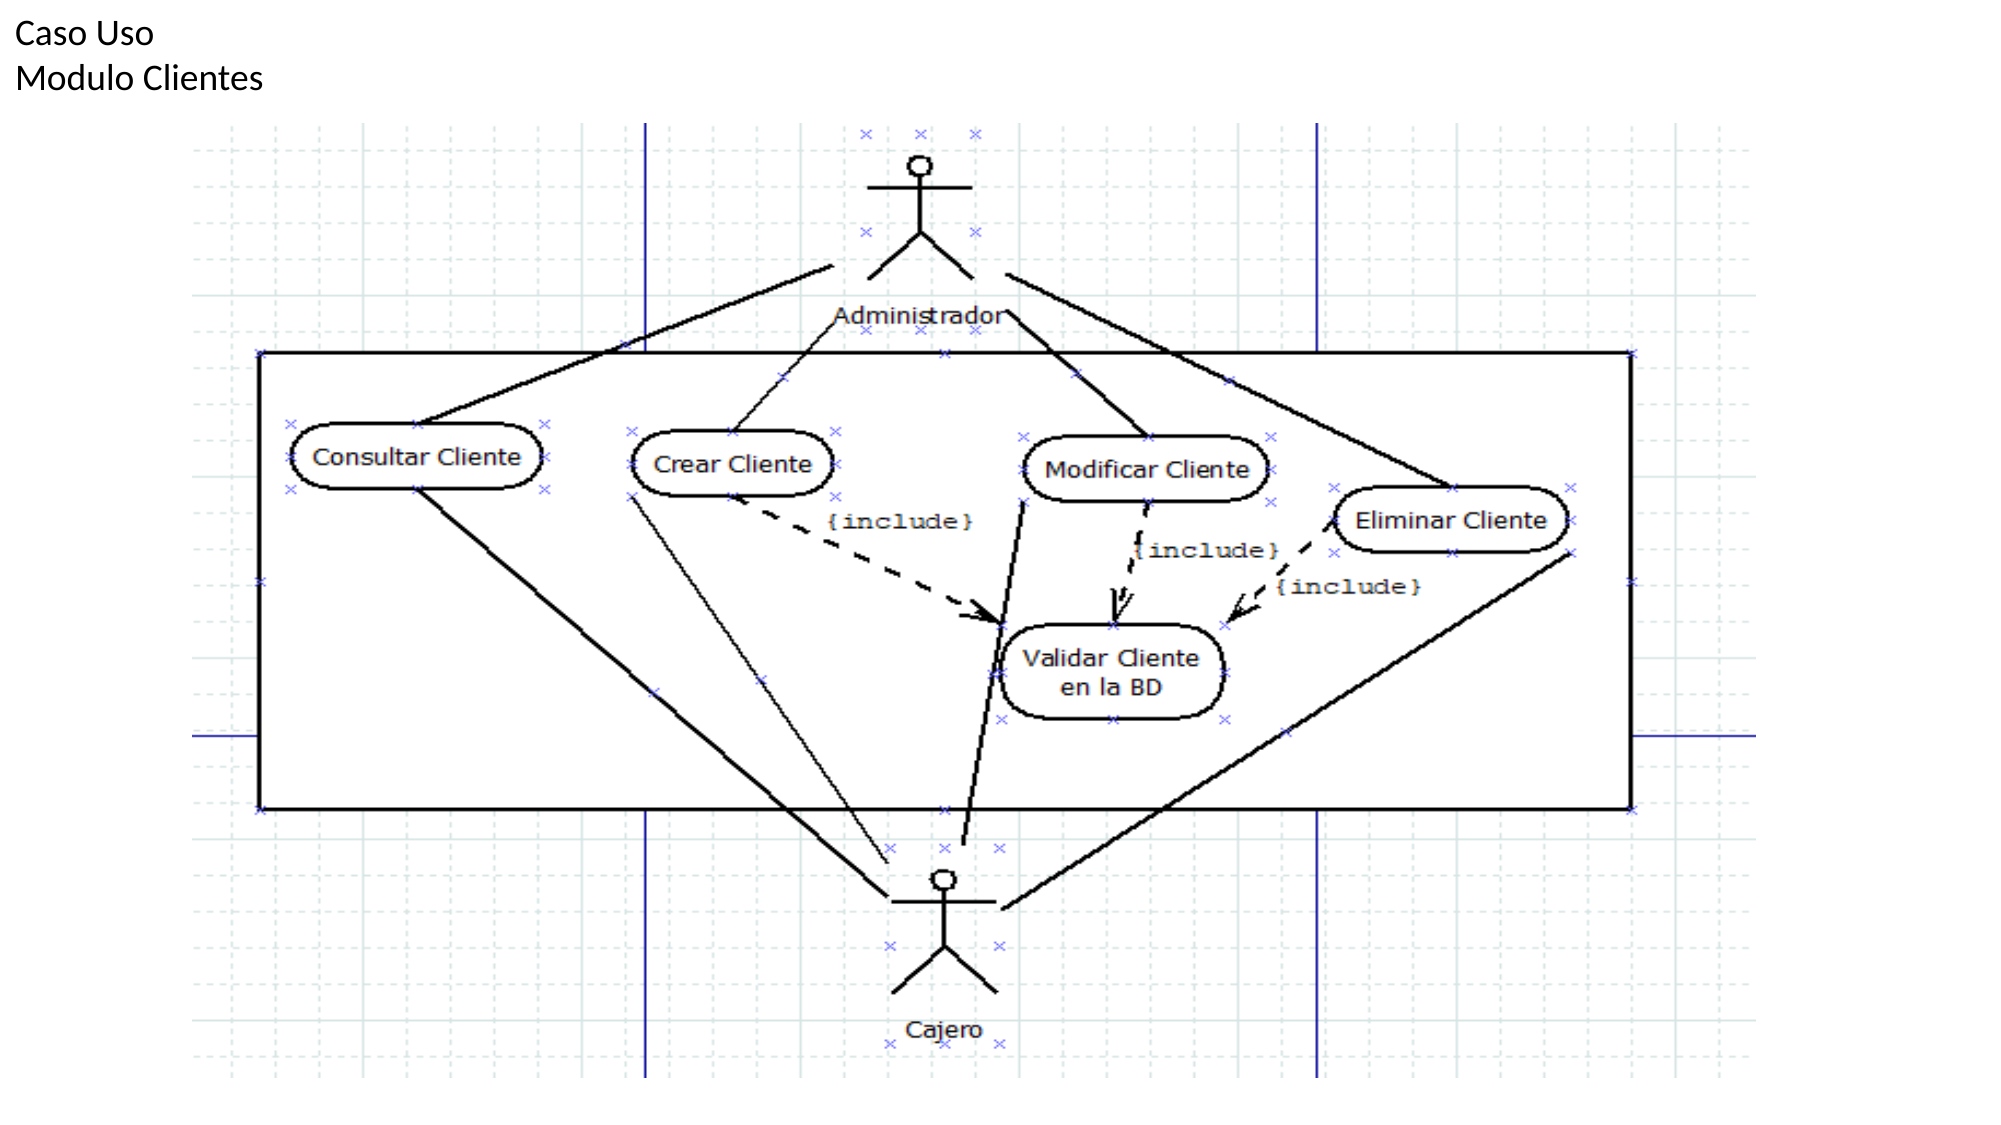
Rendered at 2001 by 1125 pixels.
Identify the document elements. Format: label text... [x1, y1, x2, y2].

picture [191, 122, 1756, 1079]
text_box Caso Uso Modulo Clientes [0, 0, 282, 105]
